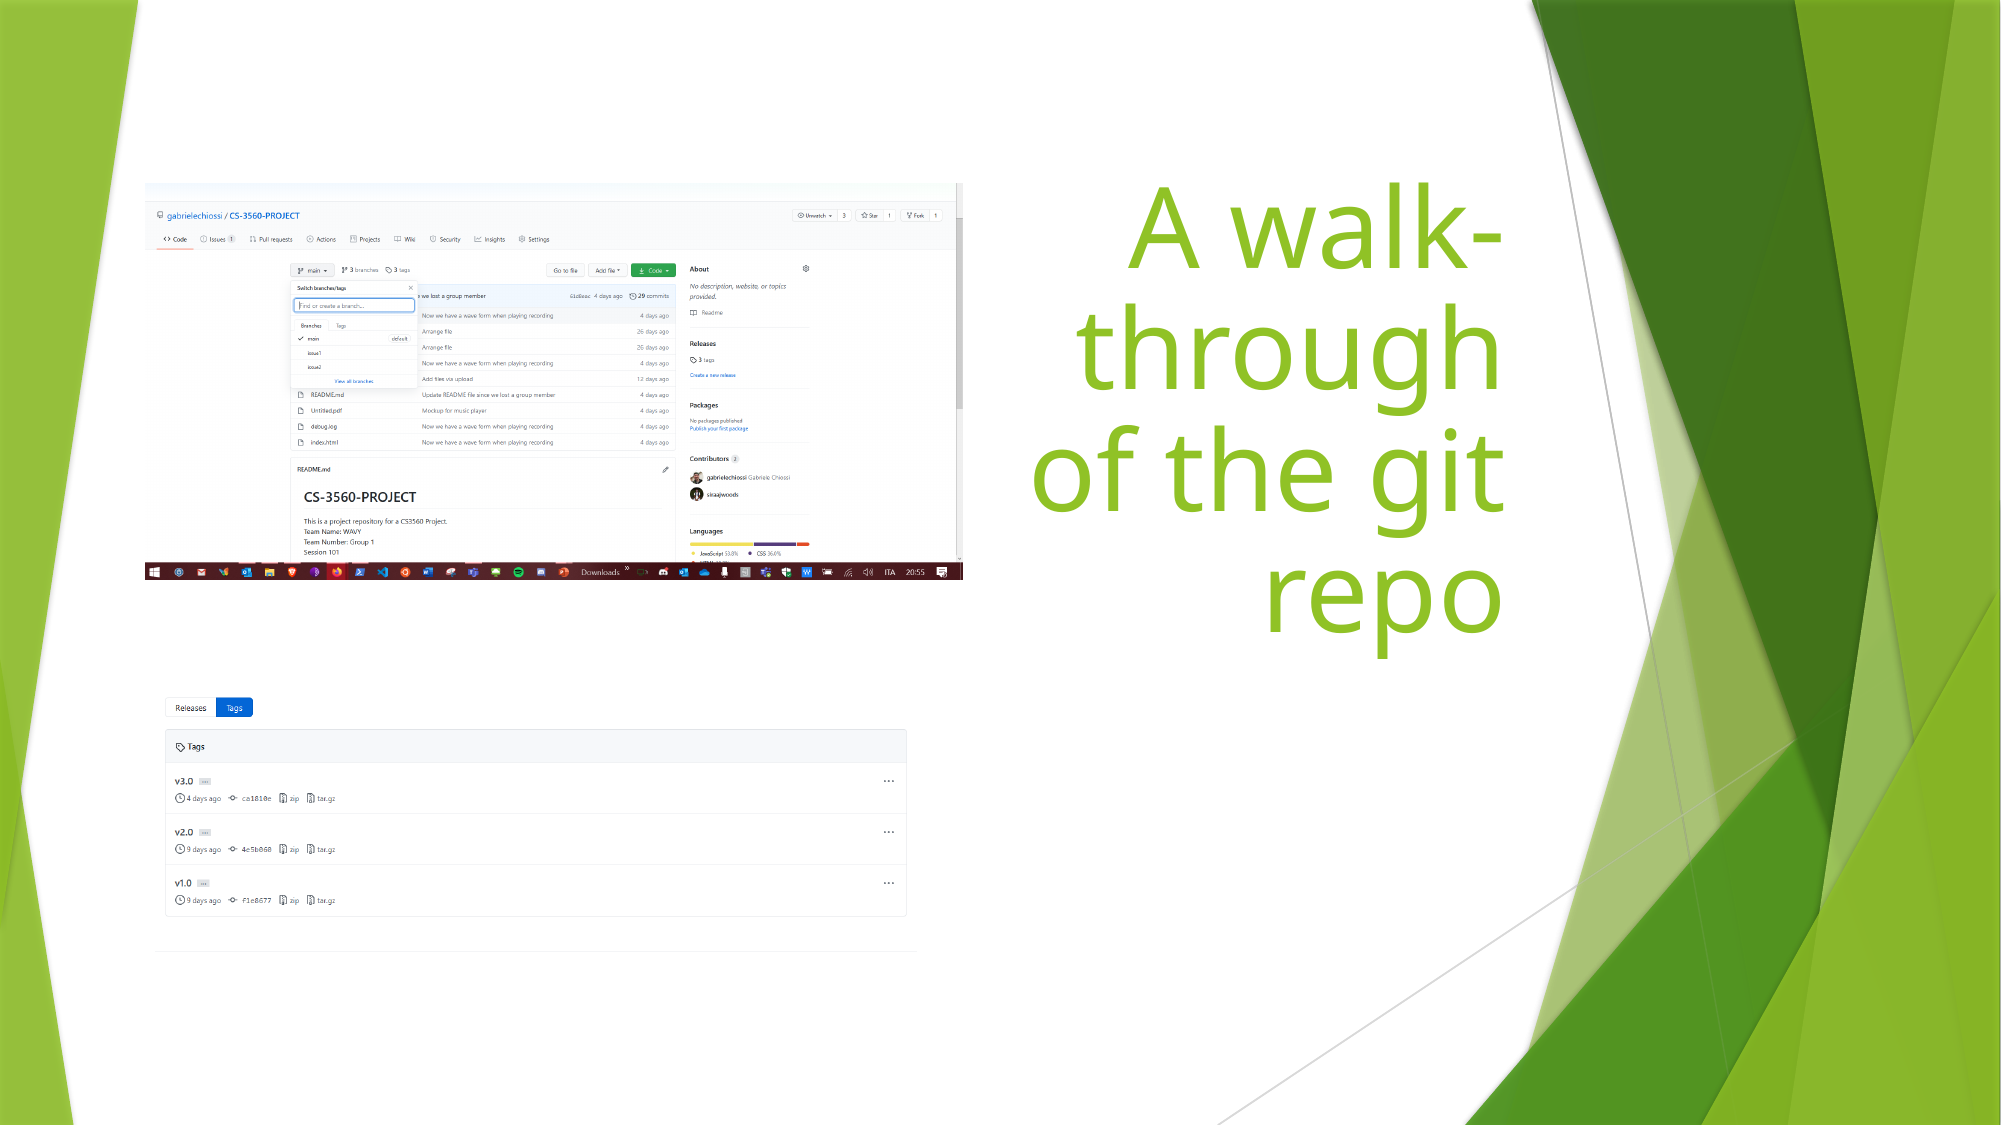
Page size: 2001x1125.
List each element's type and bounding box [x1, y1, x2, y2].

picture [145, 686, 963, 970]
list [145, 183, 963, 581]
text_box [0, 0, 2000, 1125]
